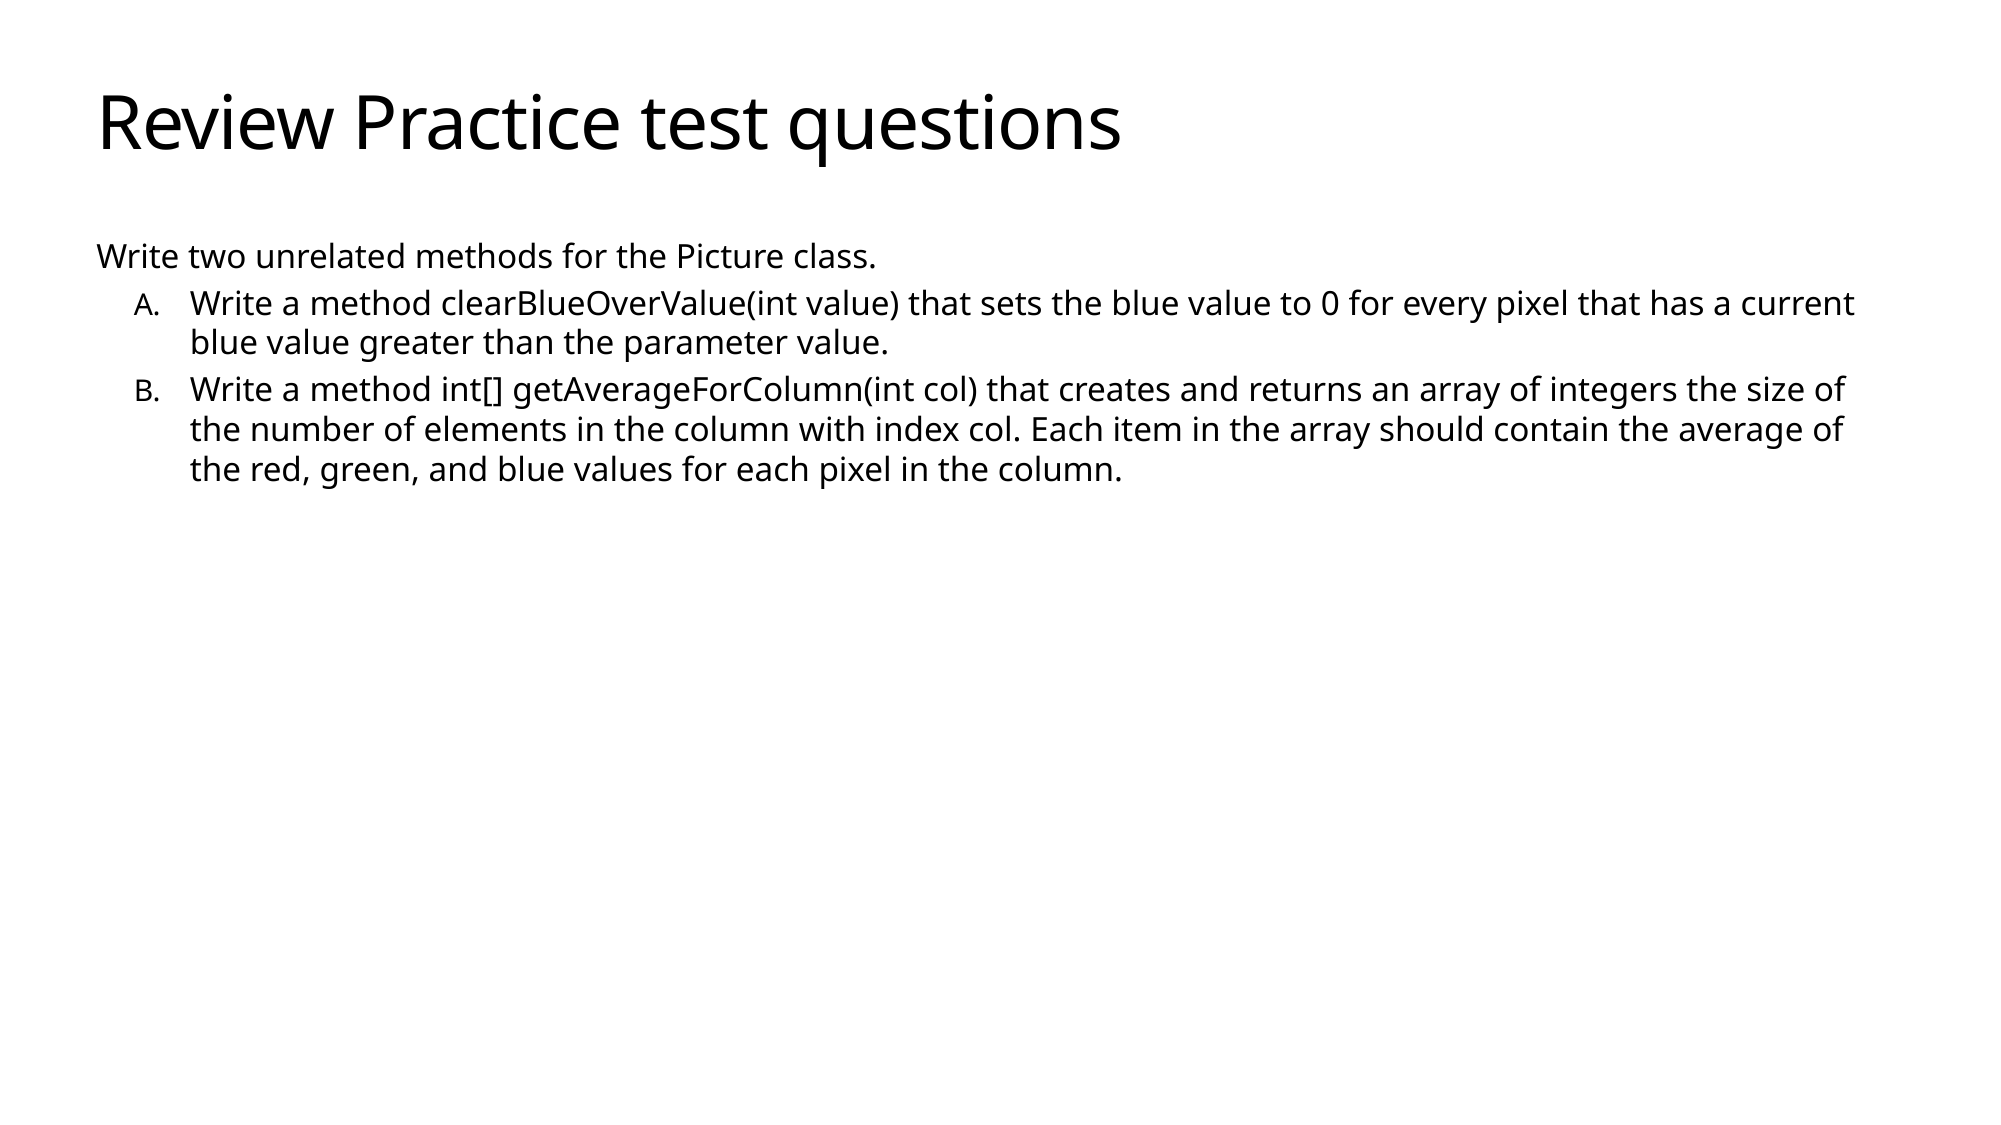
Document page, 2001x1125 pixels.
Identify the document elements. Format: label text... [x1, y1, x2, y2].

title Review Practice test questions [96, 75, 1904, 166]
list Write two unrelated methods for the Picture class. Write a method clearBlueOverValue(int value) that sets the blue value to 0 for every pixel that has a current blue value greater than the parameter value. Write a method int[] getAverageForColumn(int col) that creates and returns an array of integers the size of the number of elements in the column with index col. Each item in the array should contain the average of the red, green, and blue values for each pixel in the column. [96, 235, 1904, 873]
